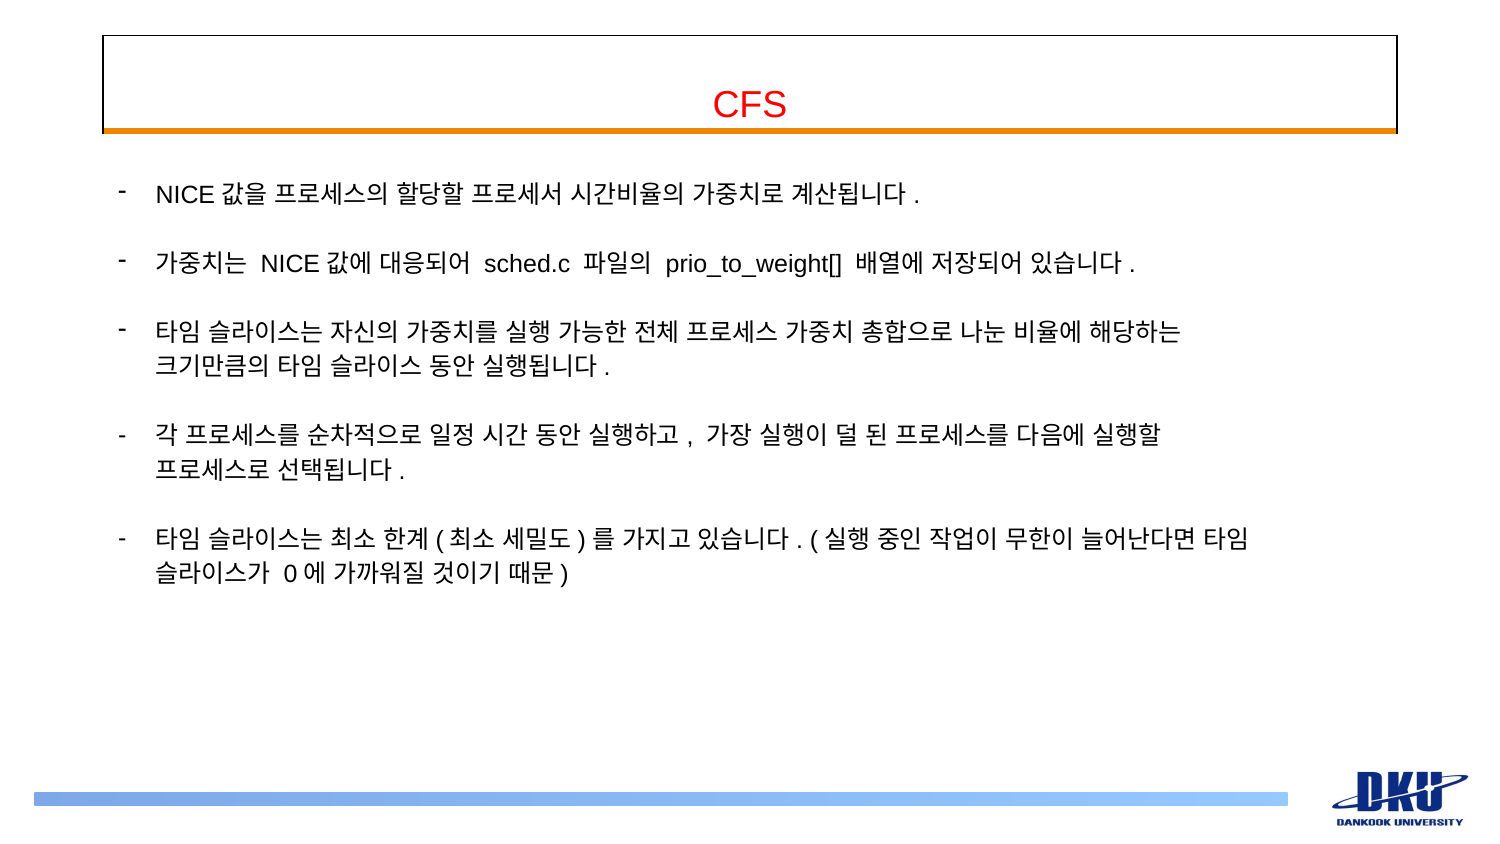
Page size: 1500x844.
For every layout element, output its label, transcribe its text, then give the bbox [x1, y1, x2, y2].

picture [1327, 766, 1478, 831]
list NICE값을 프로세스의 할당할 프로세서 시간비율의 가중치로 계산됩니다. 가중치는 NICE값에 대응되어 sched.c 파일의 prio_to_weight[] 배열에 저장되어 있습니다. 타임 슬라이스는 자신의 가중치를 실행 가능한 전체 프로세스 가중치 총합으로 나눈 비율에 해당하는 크기만큼의 타임 슬라이스 동안 실행됩니다. 각 프로세스를 순차적으로 일정 시간 동안 실행하고, 가장 실행이 덜 된 프로세스를 다음에 실행할 프로세스로 선택됩니다. 타임 슬라이스는 최소 한계(최소 세밀도)를 가지고 있습니다. (실행 중인 작업이 무한이 늘어난다면 타임 슬라이스가 0에 가까워질 것이기 때문) [103, 159, 1298, 720]
table_header CFS [104, 36, 1396, 128]
text_box [34, 792, 1288, 806]
